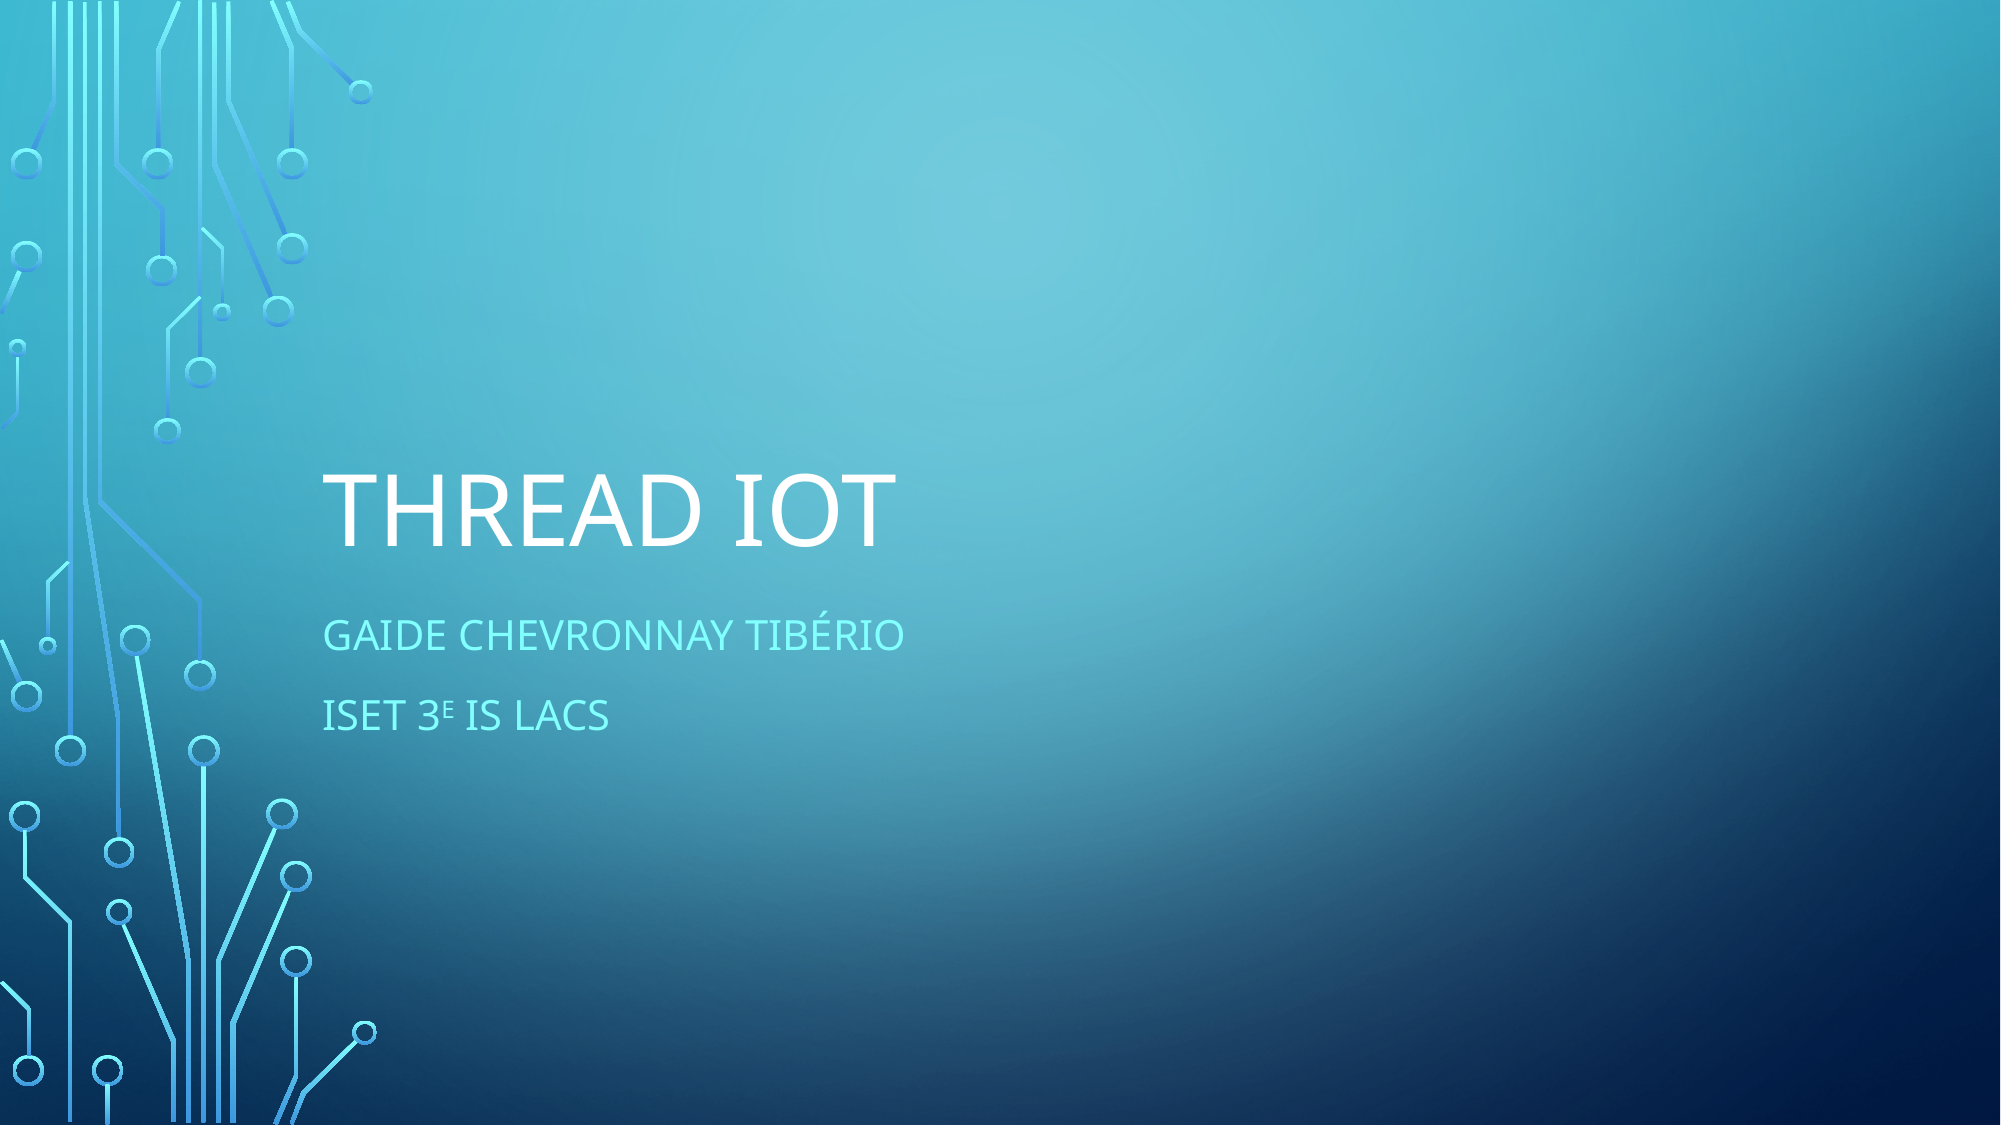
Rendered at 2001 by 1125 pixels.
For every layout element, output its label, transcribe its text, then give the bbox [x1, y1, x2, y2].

title Thread Iot [307, 184, 1750, 576]
subtitle Gaide Chevronnay Tibério ISET 3e IS LACS [307, 590, 1750, 863]
